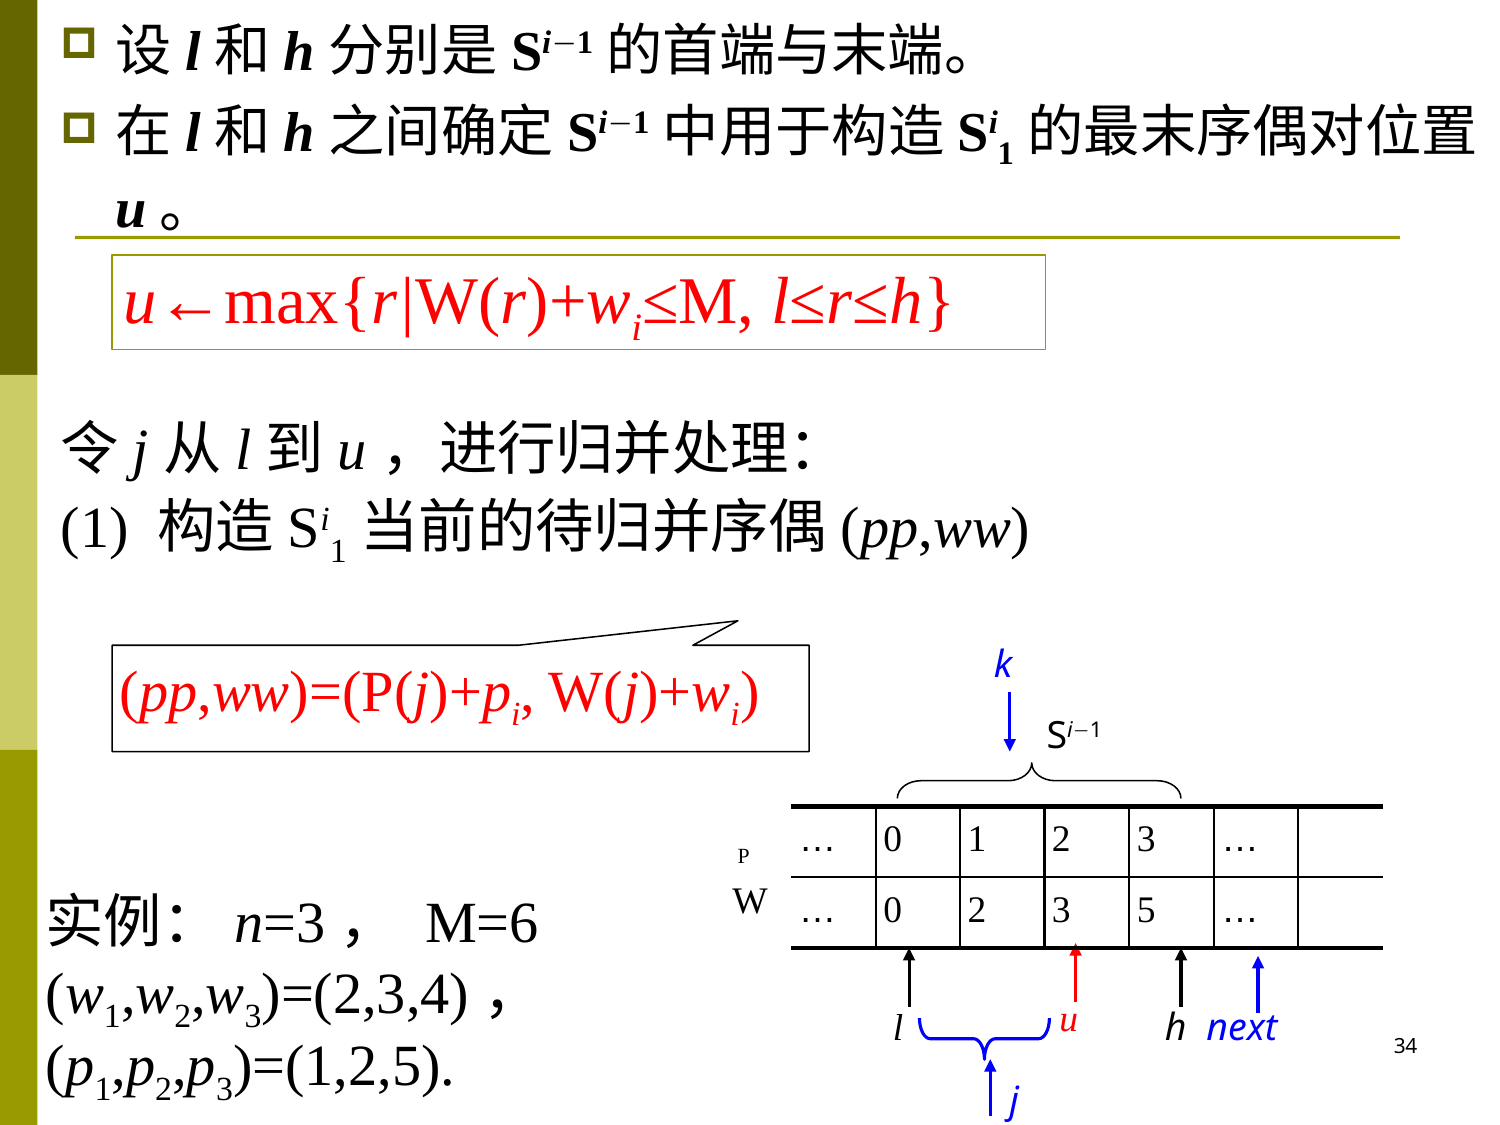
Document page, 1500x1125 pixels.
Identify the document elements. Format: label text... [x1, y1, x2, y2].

text_box 实例：n=3， M=6 (w1,w2,w3)=(2,3,4)， (p1,p2,p3)=(1,2,5). [38, 890, 919, 1106]
slide_number 34 [1367, 1024, 1426, 1066]
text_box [111, 620, 810, 752]
list 设l和h分别是Si−1的首端与末端。 在l和h之间确定Si−1中用于构造Si1的最末序偶对位置u。 [52, 6, 1500, 233]
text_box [919, 1017, 1050, 1125]
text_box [985, 632, 1034, 752]
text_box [111, 254, 1046, 351]
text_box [1198, 955, 1401, 1057]
text_box 令j从l到u，进行归并处理： (1) 构造Si1当前的待归并序偶(pp,ww) [53, 397, 1447, 577]
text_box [726, 703, 1384, 1057]
